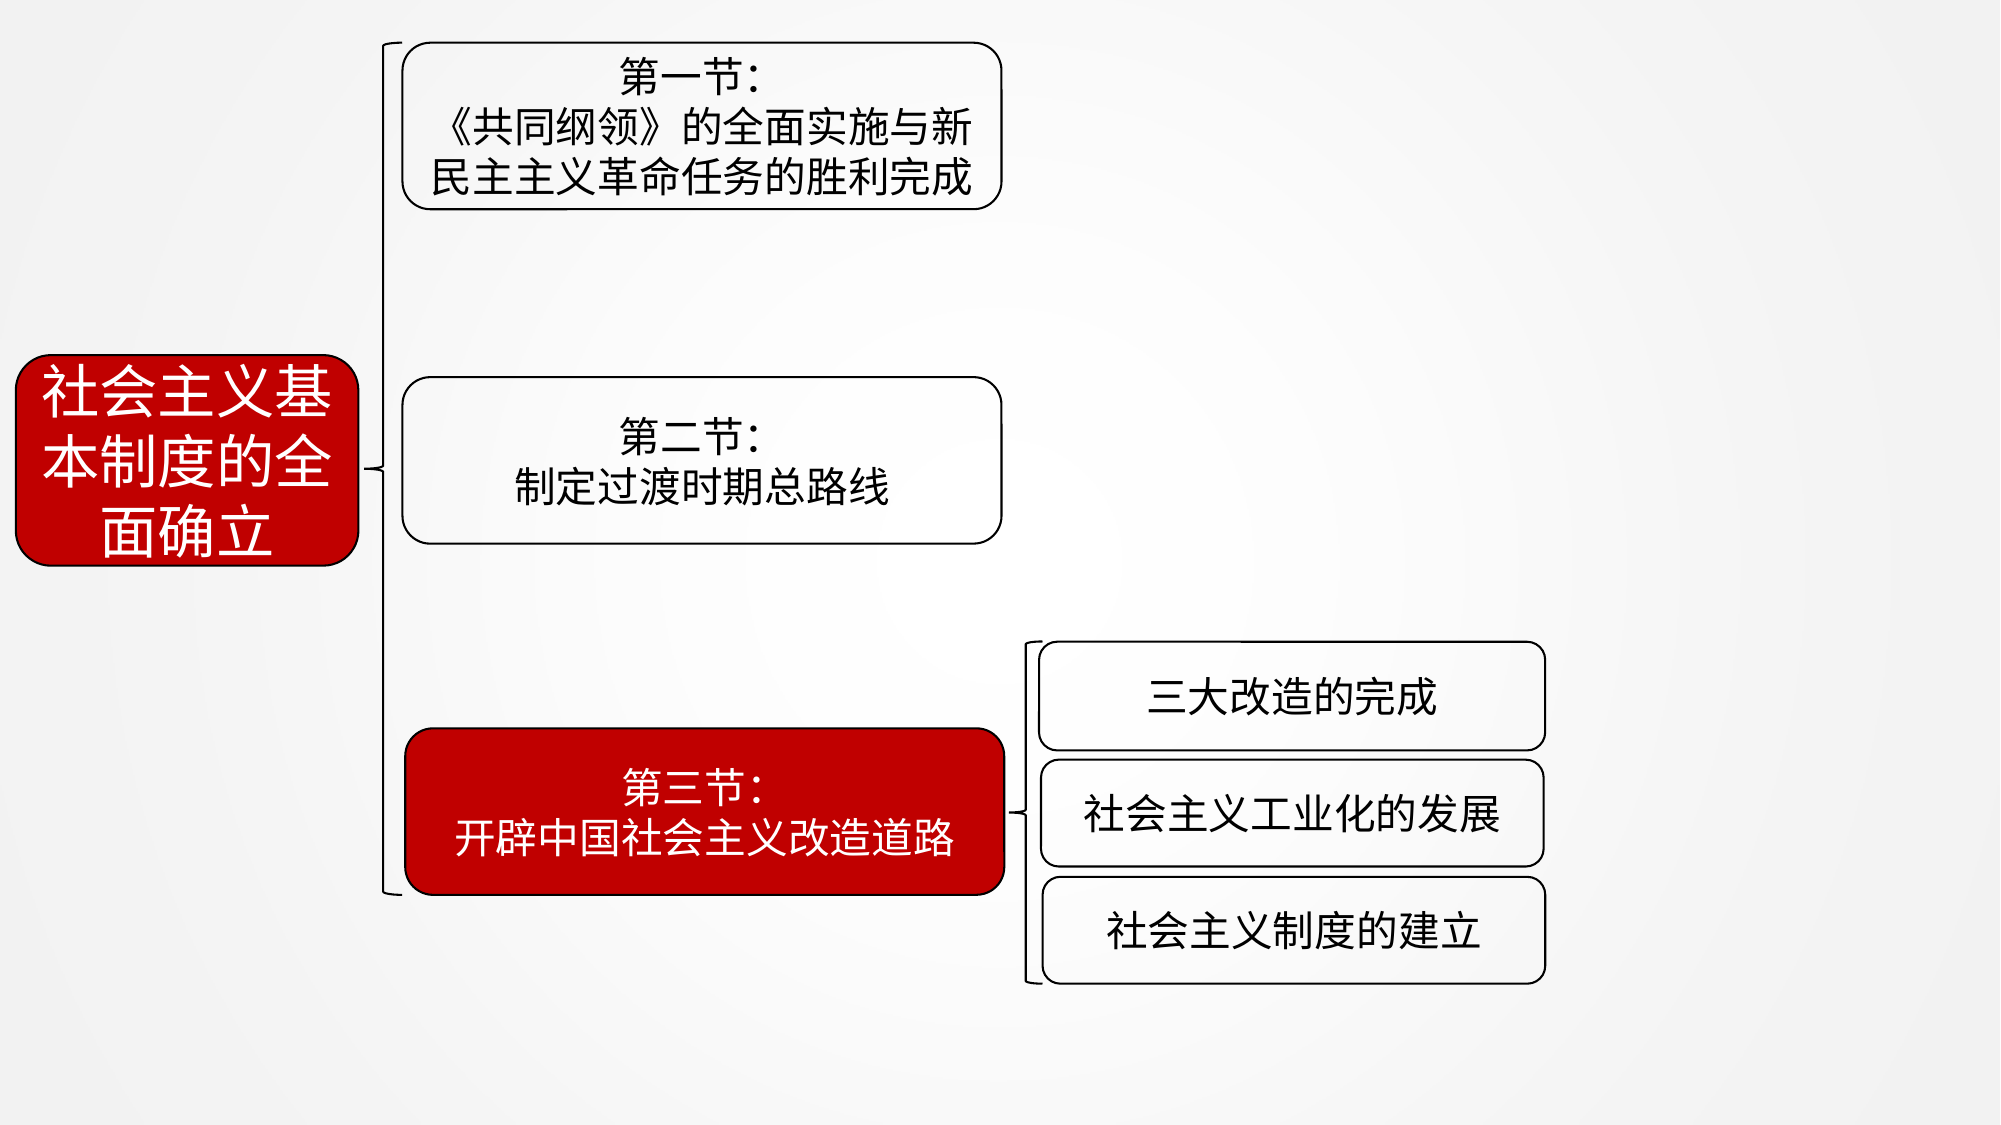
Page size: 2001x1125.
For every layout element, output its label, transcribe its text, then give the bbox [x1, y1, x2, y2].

picture [0, 0, 2000, 1125]
text_box 三大改造的完成 [1037, 640, 1547, 752]
text_box 第一节： 《共同纲领》的全面实施与新民主主义革命任务的胜利完成 [401, 41, 1003, 211]
text_box 社会主义基本制度的全面确立 [14, 354, 360, 567]
text_box 第三节： 开辟中国社会主义改造道路 [404, 727, 1006, 896]
text_box 第二节： 制定过渡时期总路线 [401, 376, 1003, 545]
text_box [1008, 640, 1043, 985]
text_box 社会主义工业化的发展 [1039, 758, 1545, 868]
text_box 社会主义制度的建立 [1041, 875, 1547, 985]
text_box [364, 41, 403, 896]
